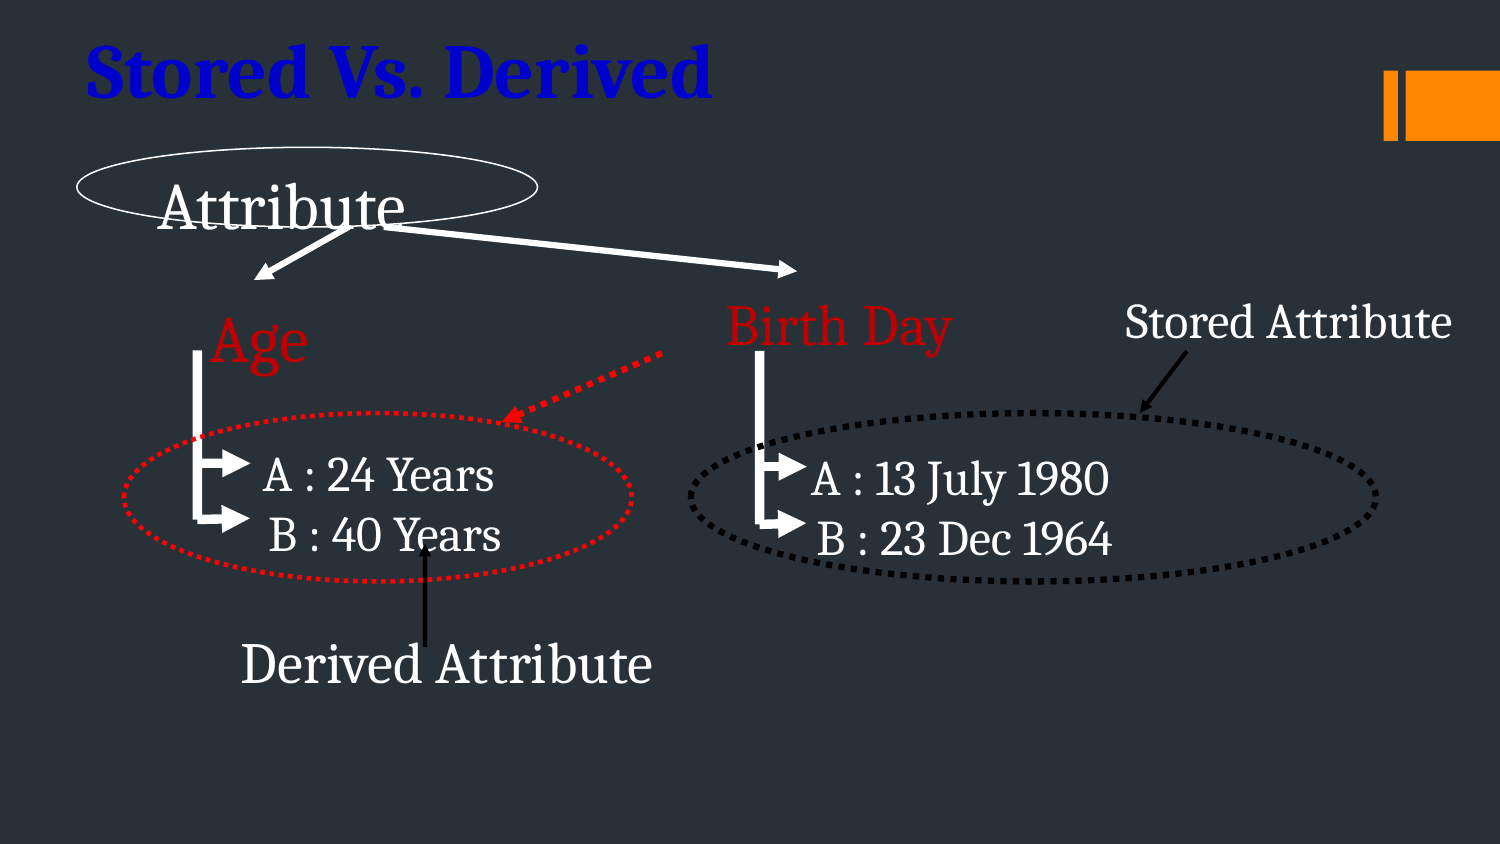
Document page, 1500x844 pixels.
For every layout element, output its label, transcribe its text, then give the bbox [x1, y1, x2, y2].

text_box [116, 292, 636, 571]
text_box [1099, 279, 1480, 414]
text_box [679, 279, 1448, 575]
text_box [211, 543, 683, 704]
title Stored Vs. Derived [72, 12, 1425, 122]
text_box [123, 350, 668, 582]
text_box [76, 137, 798, 281]
